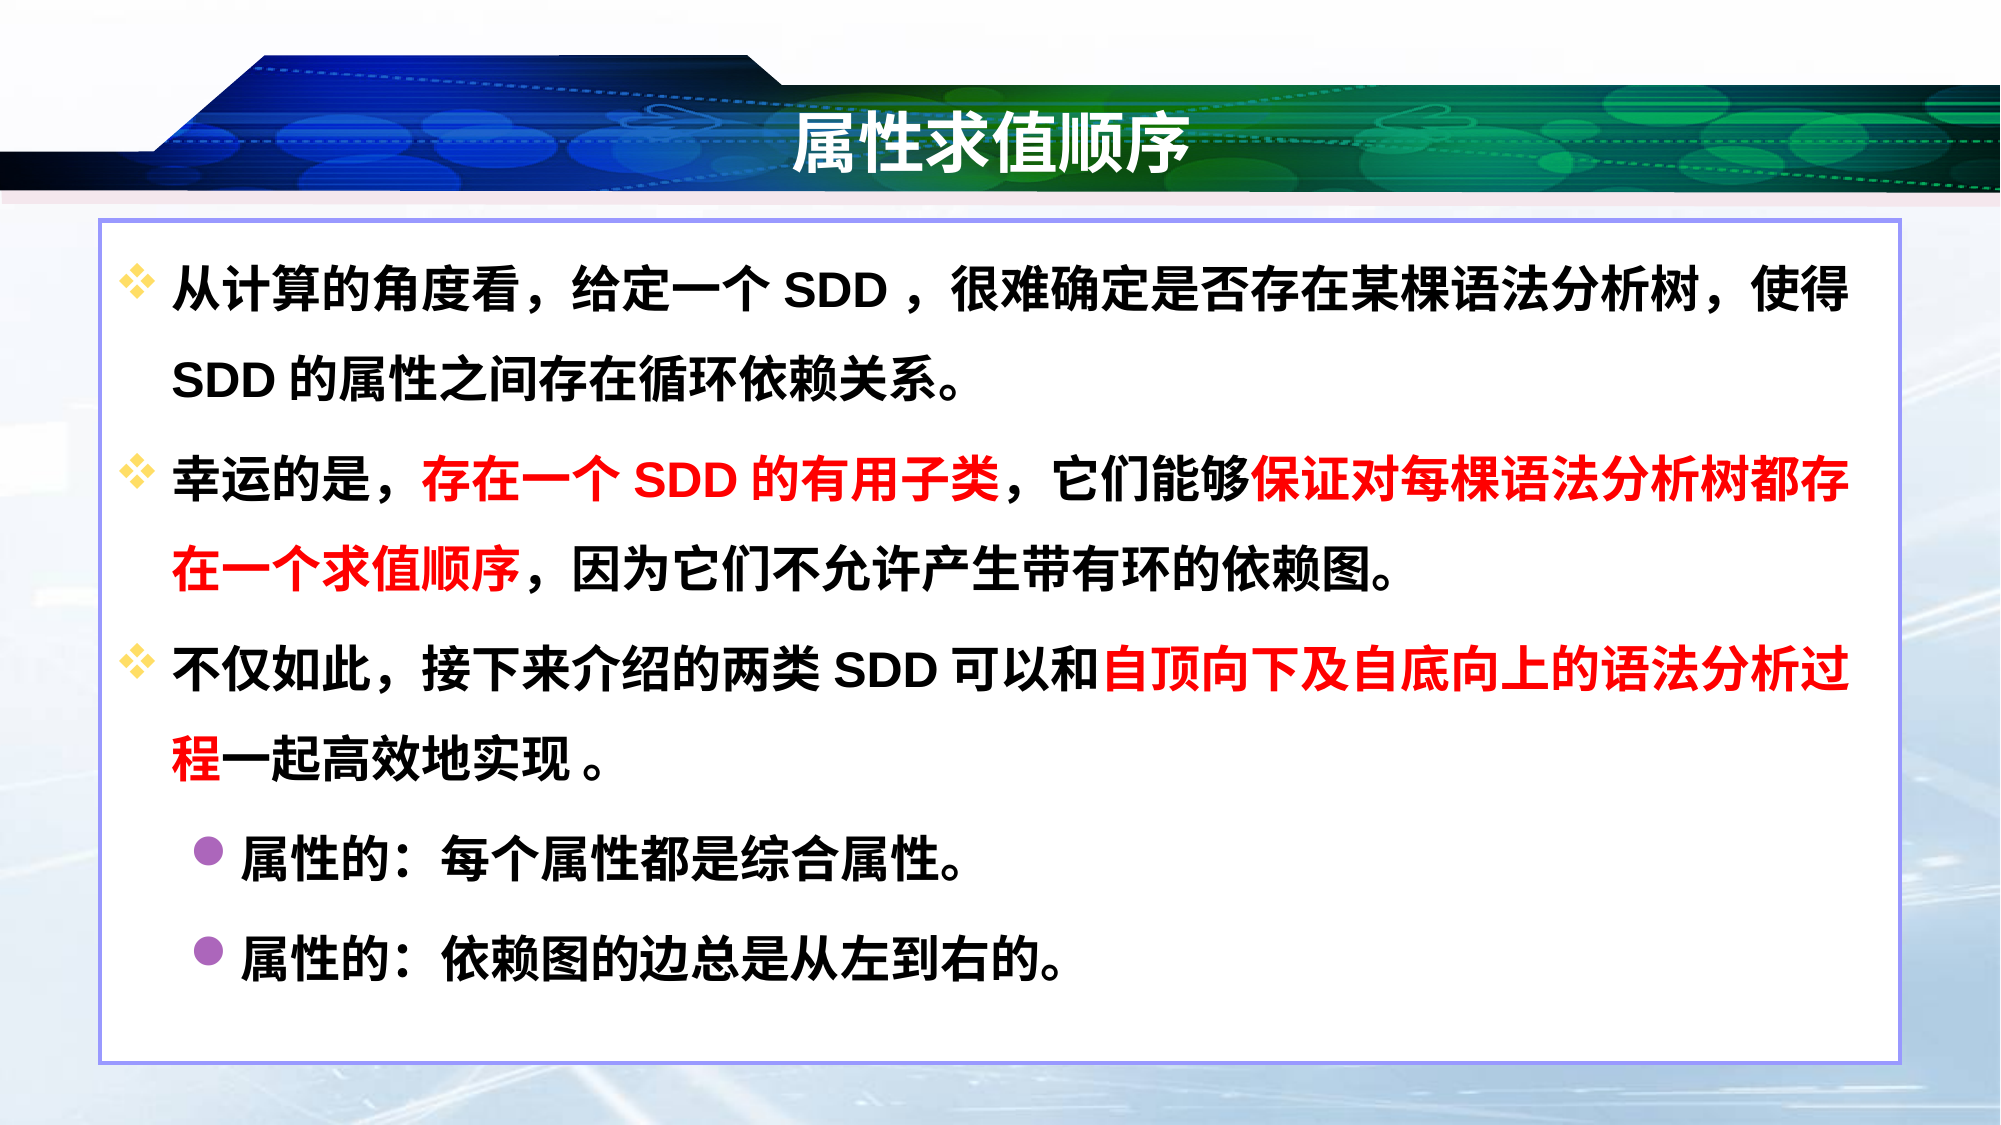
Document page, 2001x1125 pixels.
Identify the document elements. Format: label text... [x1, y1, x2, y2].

picture [0, 0, 2001, 1125]
title 属性求值顺序 [133, 94, 1851, 188]
